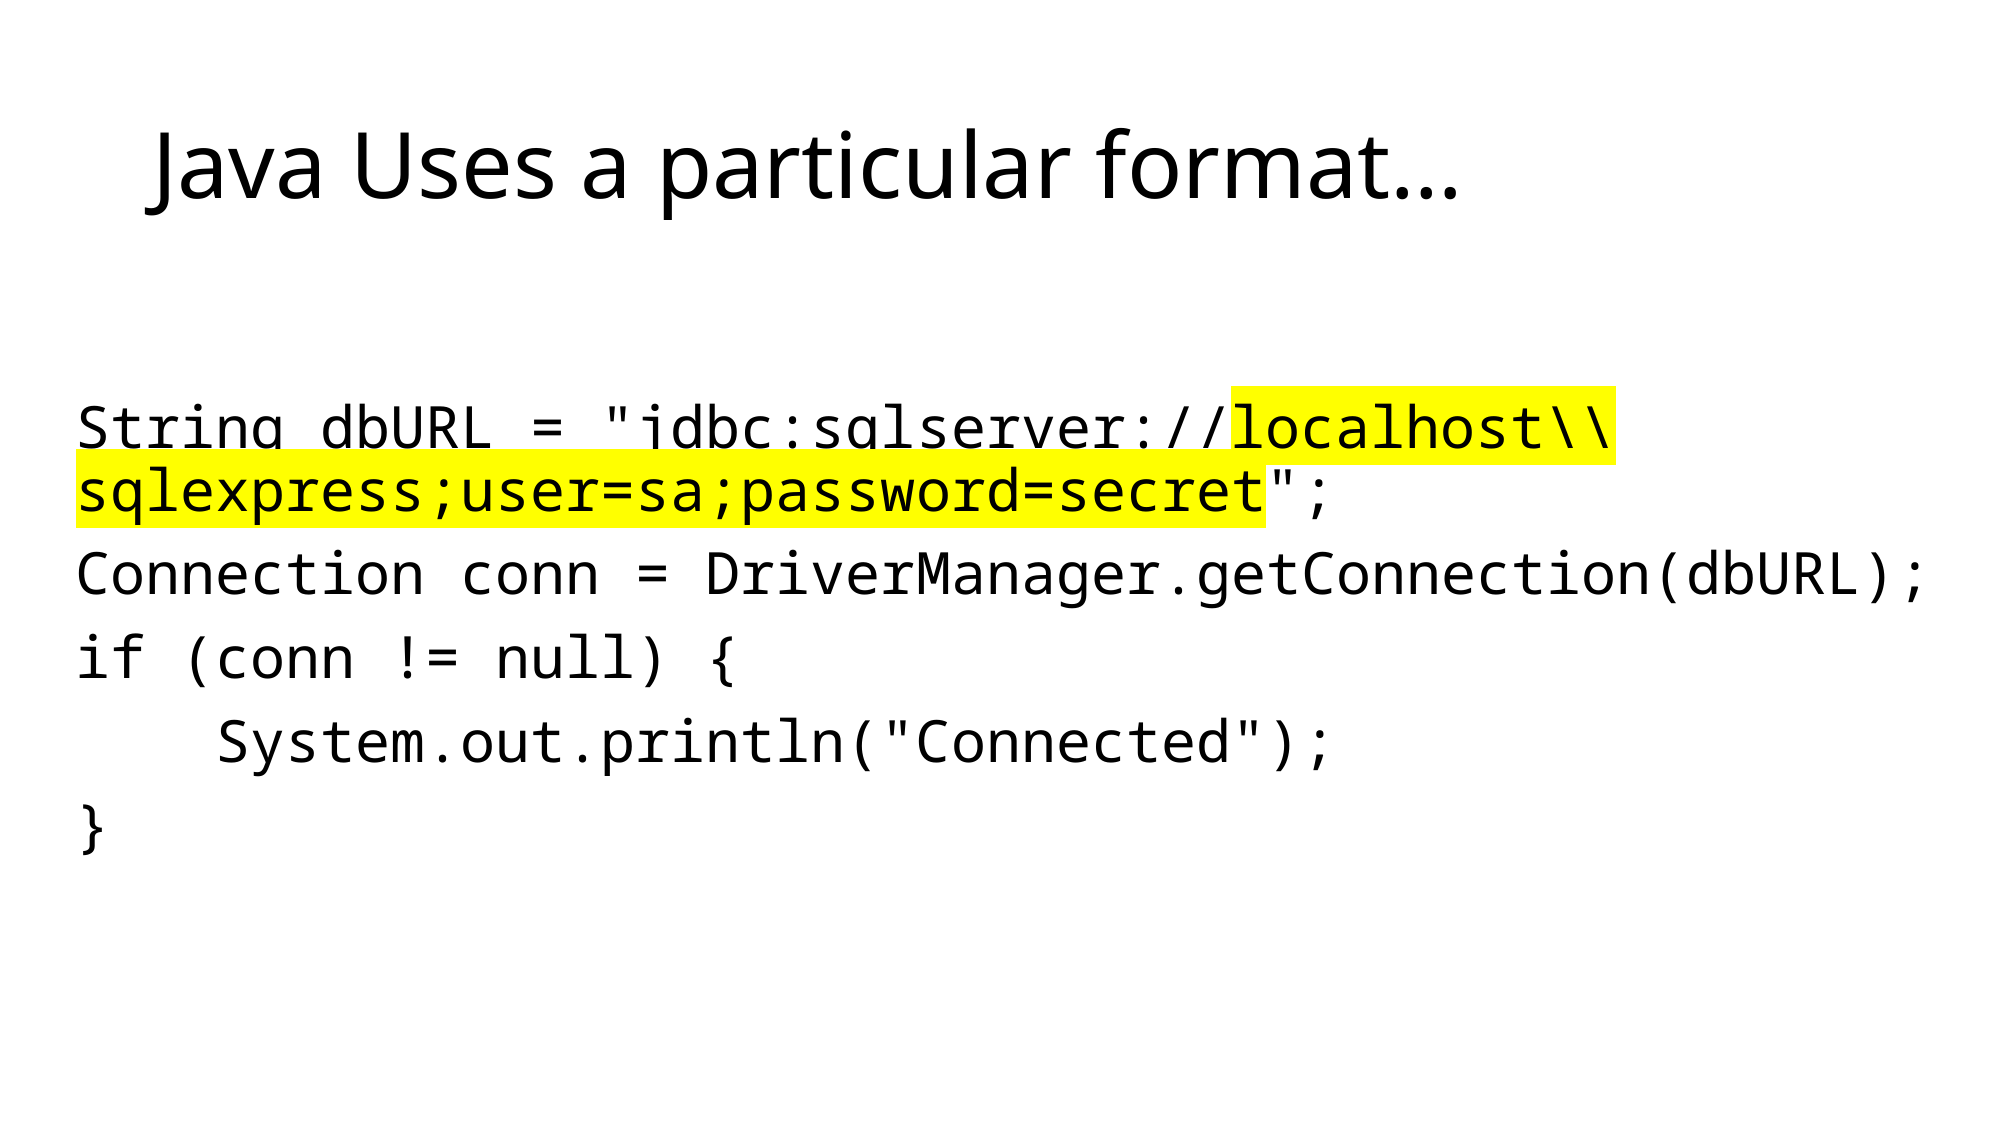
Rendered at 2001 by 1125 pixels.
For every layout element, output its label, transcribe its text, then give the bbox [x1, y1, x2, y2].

title Java Uses a particular format… [137, 59, 1863, 278]
list String dbURL = "jdbc:sqlserver://localhost\\sqlexpress;user=sa;password=secret"; Connection conn = DriverManager.getConnection(dbURL); if (conn != null) { System.out.println("Connected"); } [60, 299, 1946, 1014]
